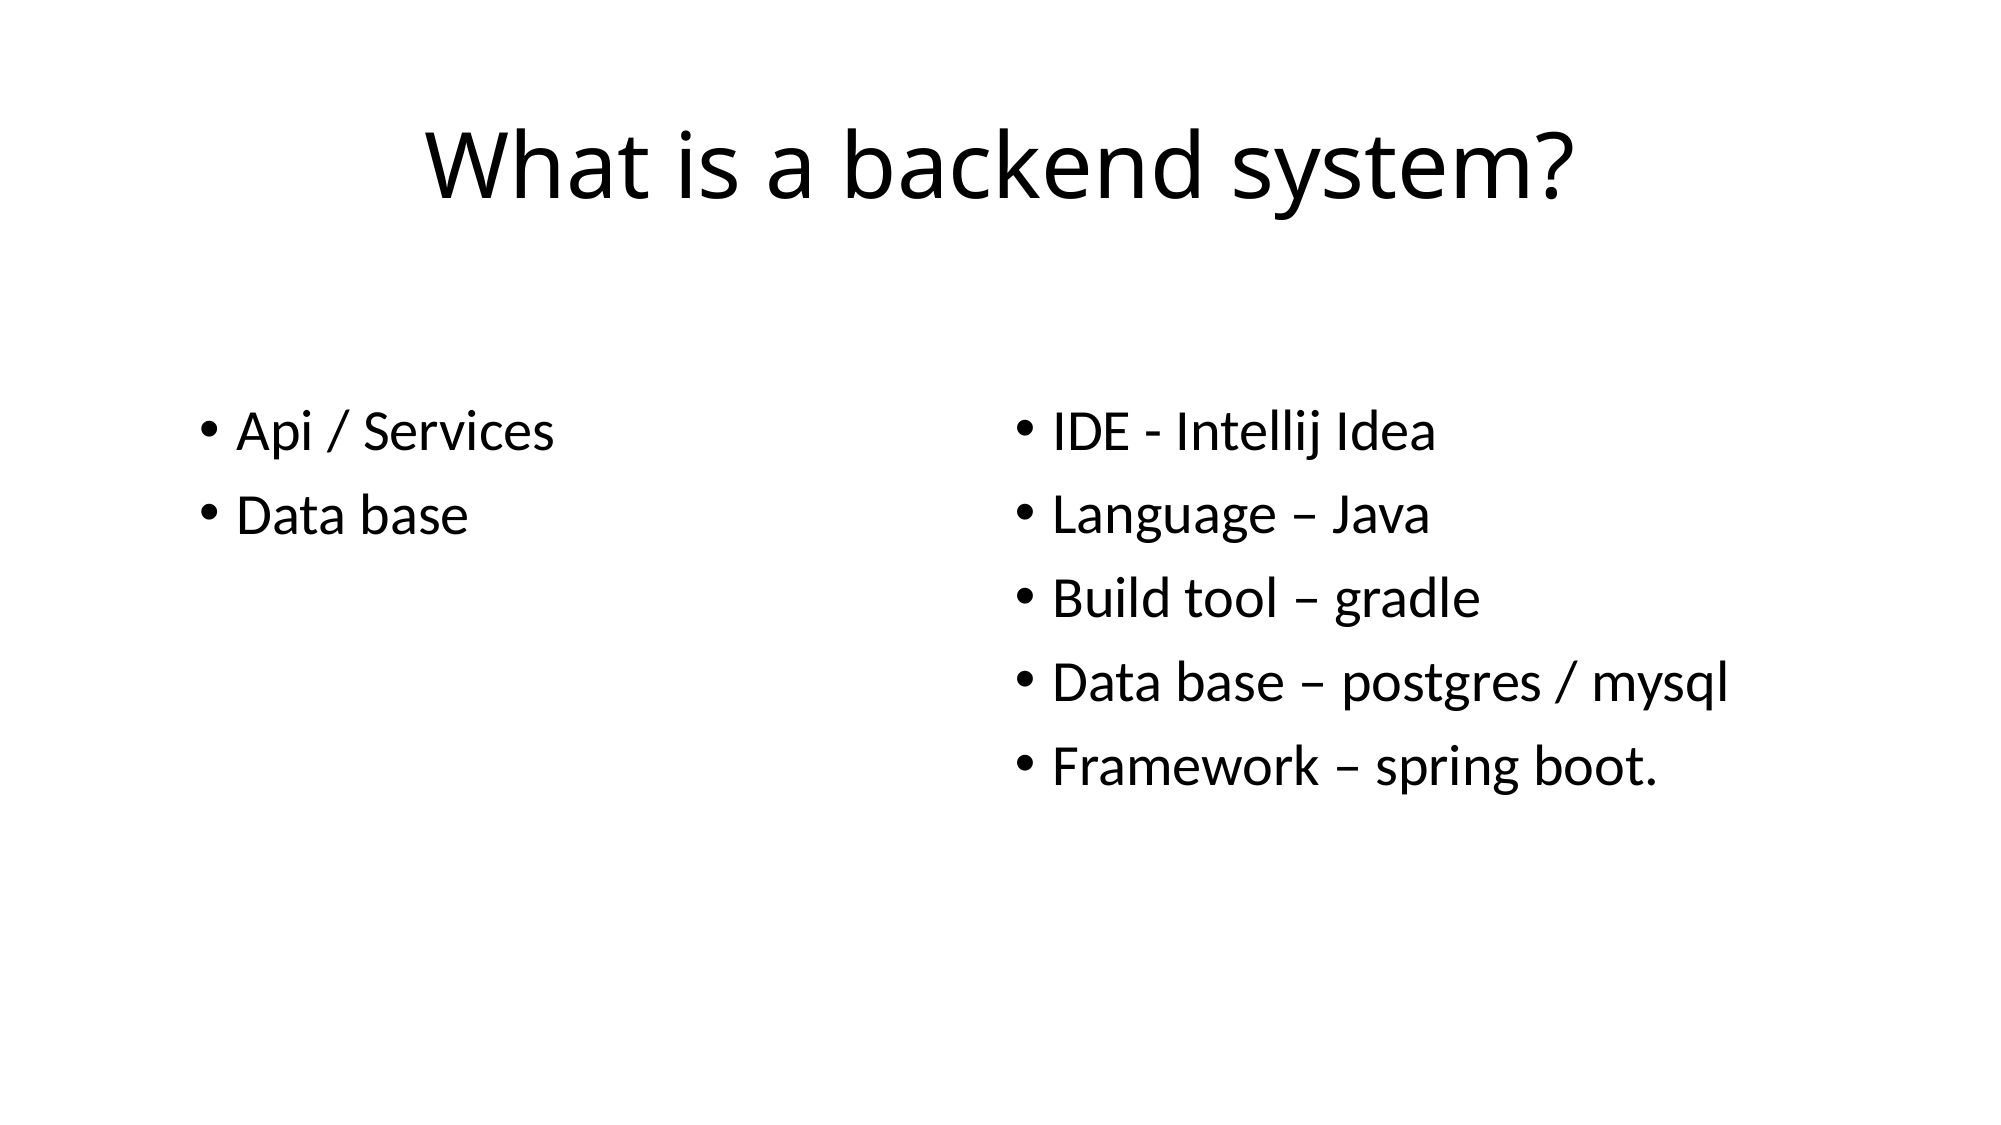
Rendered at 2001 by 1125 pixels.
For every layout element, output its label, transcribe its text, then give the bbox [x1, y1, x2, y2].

list Api / Services Data base [184, 392, 962, 698]
text_box IDE - Intellij Idea Language – Java Build tool – gradle Data base – postgres / mysql Framework – spring boot. [999, 392, 1778, 887]
title What is a backend system? [137, 59, 1863, 278]
